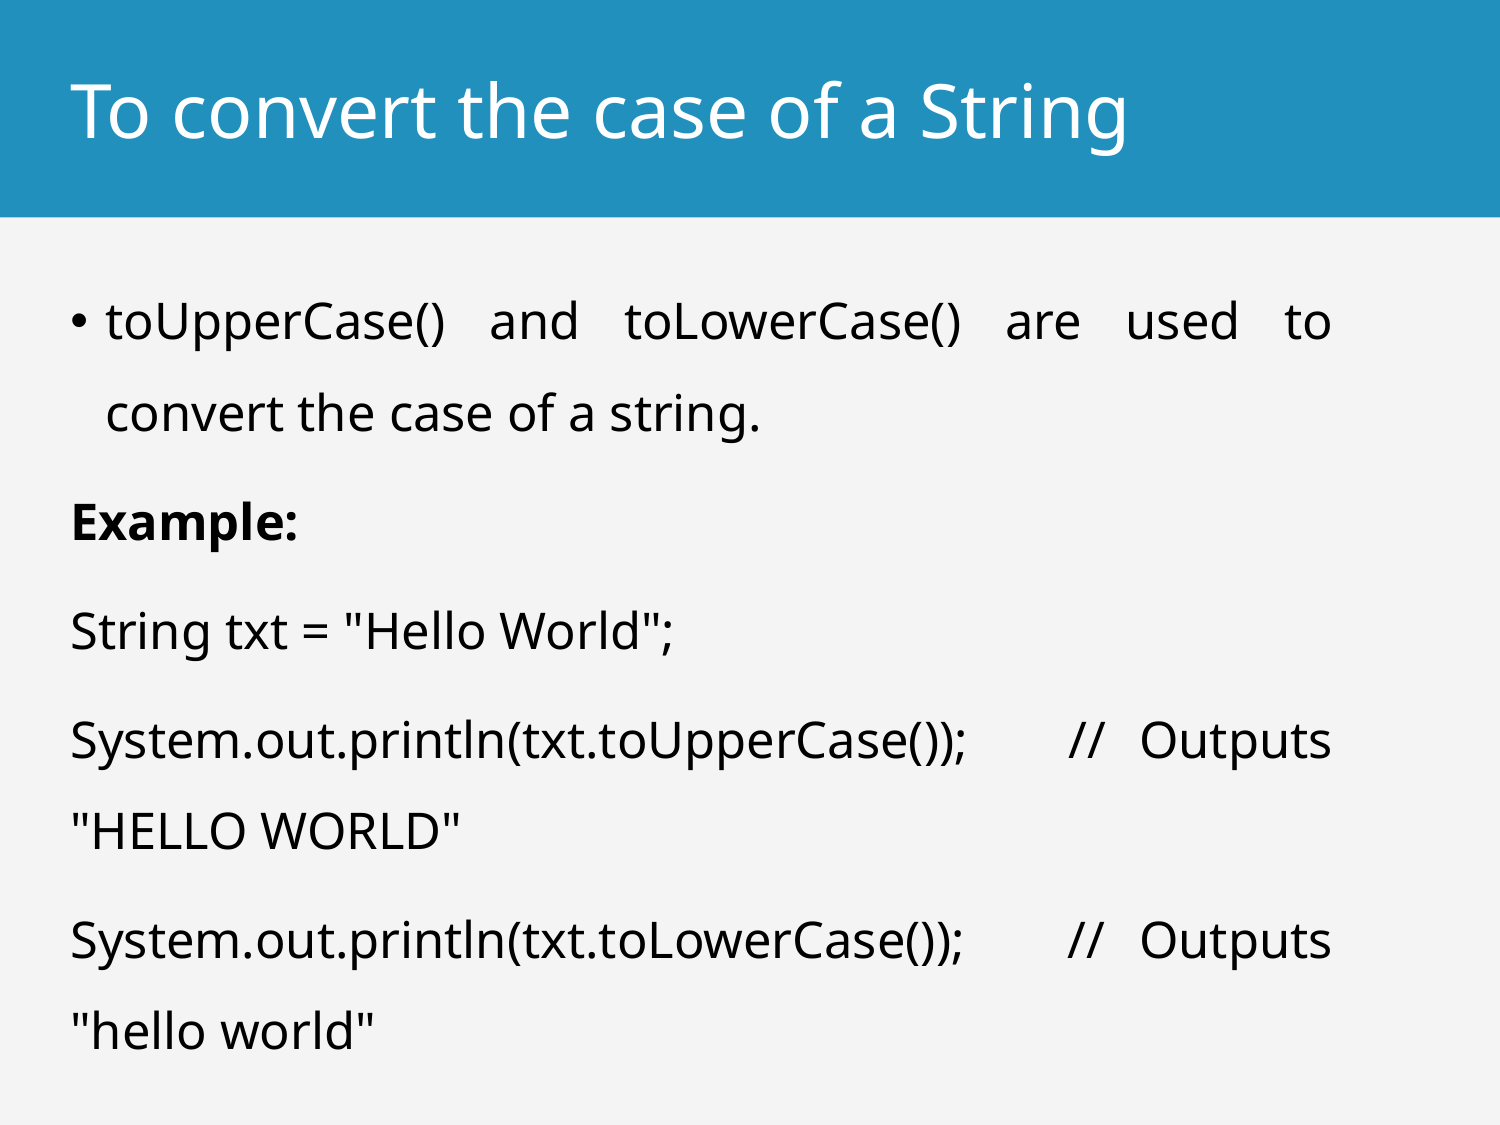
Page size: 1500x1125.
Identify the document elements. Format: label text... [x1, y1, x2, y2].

list toUpperCase() and toLowerCase() are used to convert the case of a string. Example: String txt = "Hello World"; System.out.println(txt.toUpperCase()); // Outputs "HELLO WORLD" System.out.println(txt.toLowerCase()); // Outputs "hello world" [55, 251, 1350, 1073]
title To convert the case of a String [55, 0, 1350, 218]
